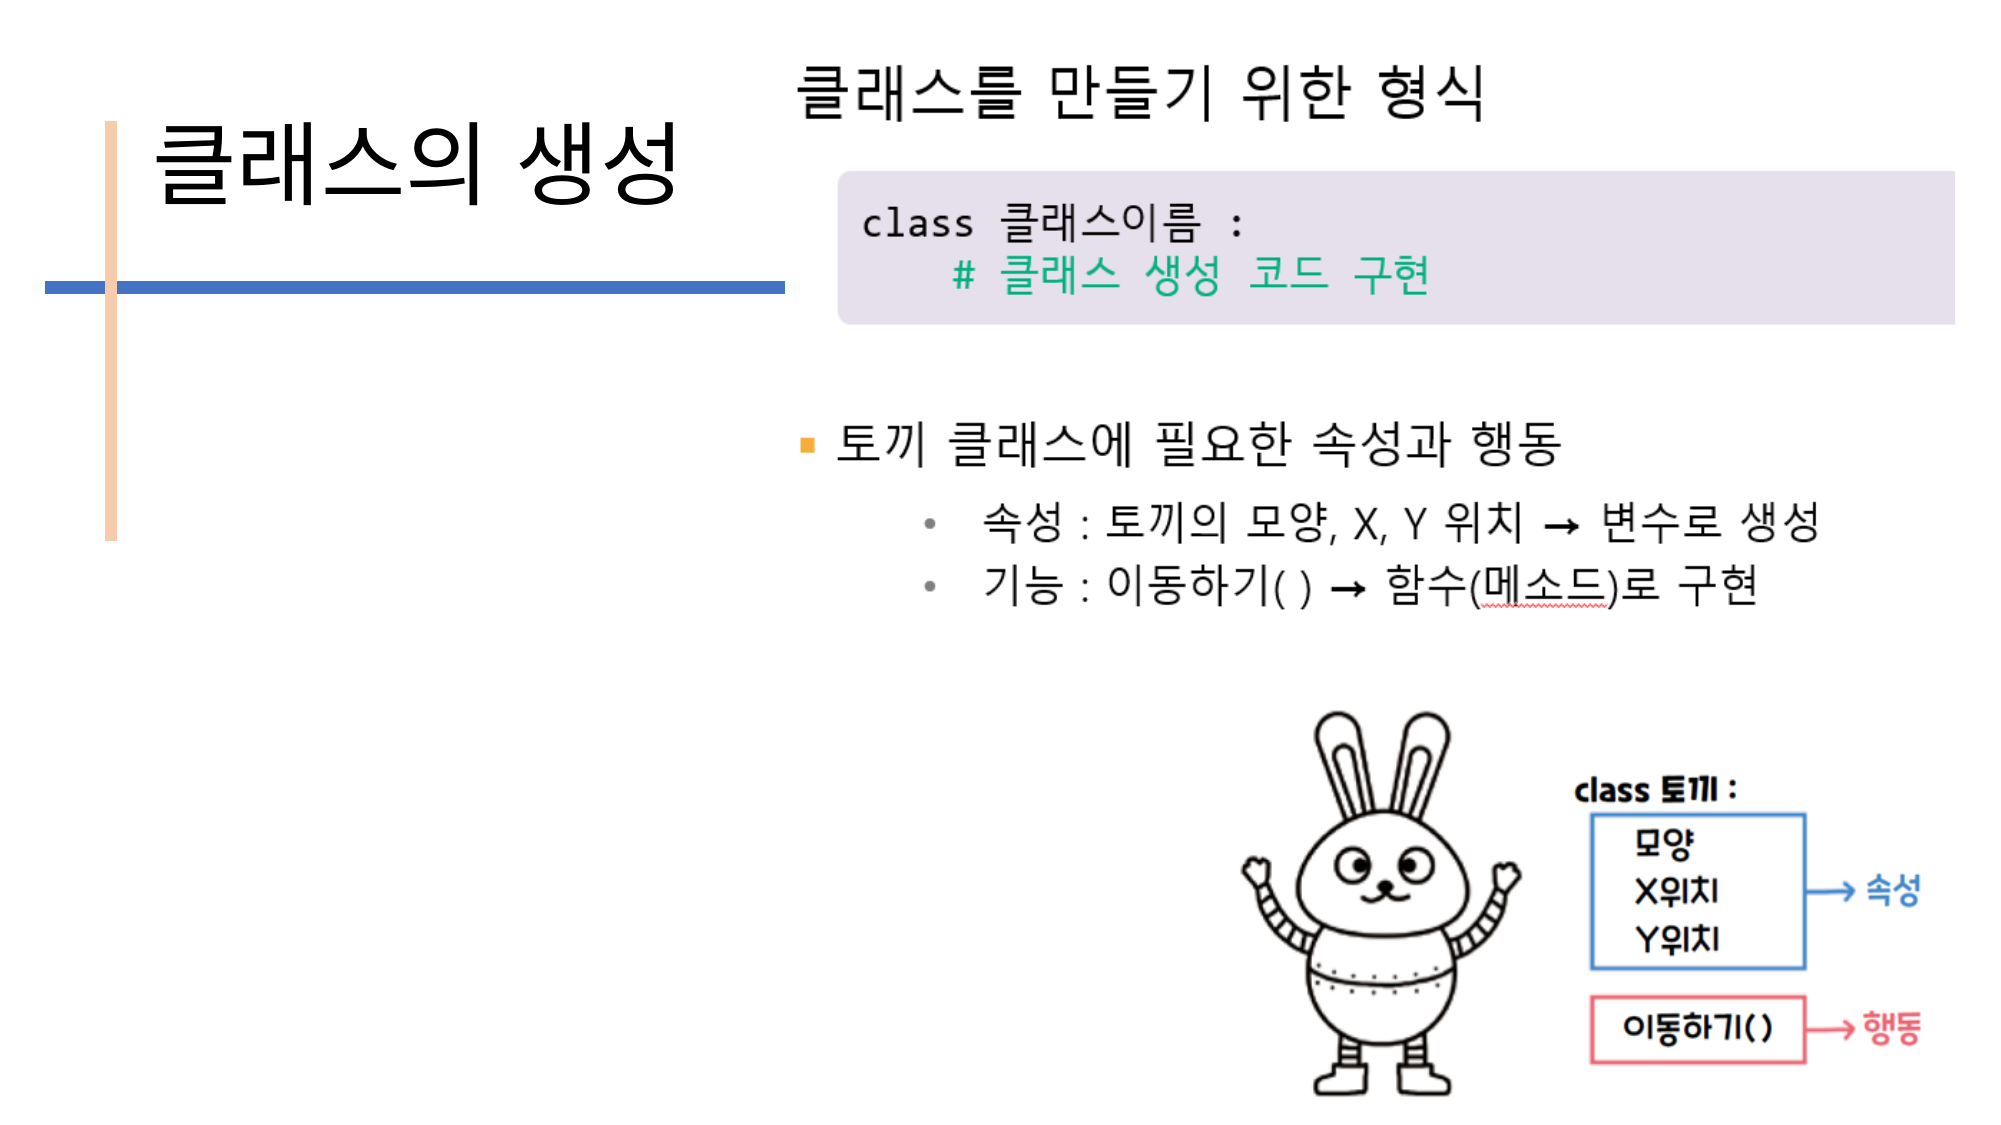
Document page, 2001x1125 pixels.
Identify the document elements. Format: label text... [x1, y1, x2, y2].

title 클래스의 생성 [137, 59, 785, 278]
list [785, 43, 1955, 1109]
